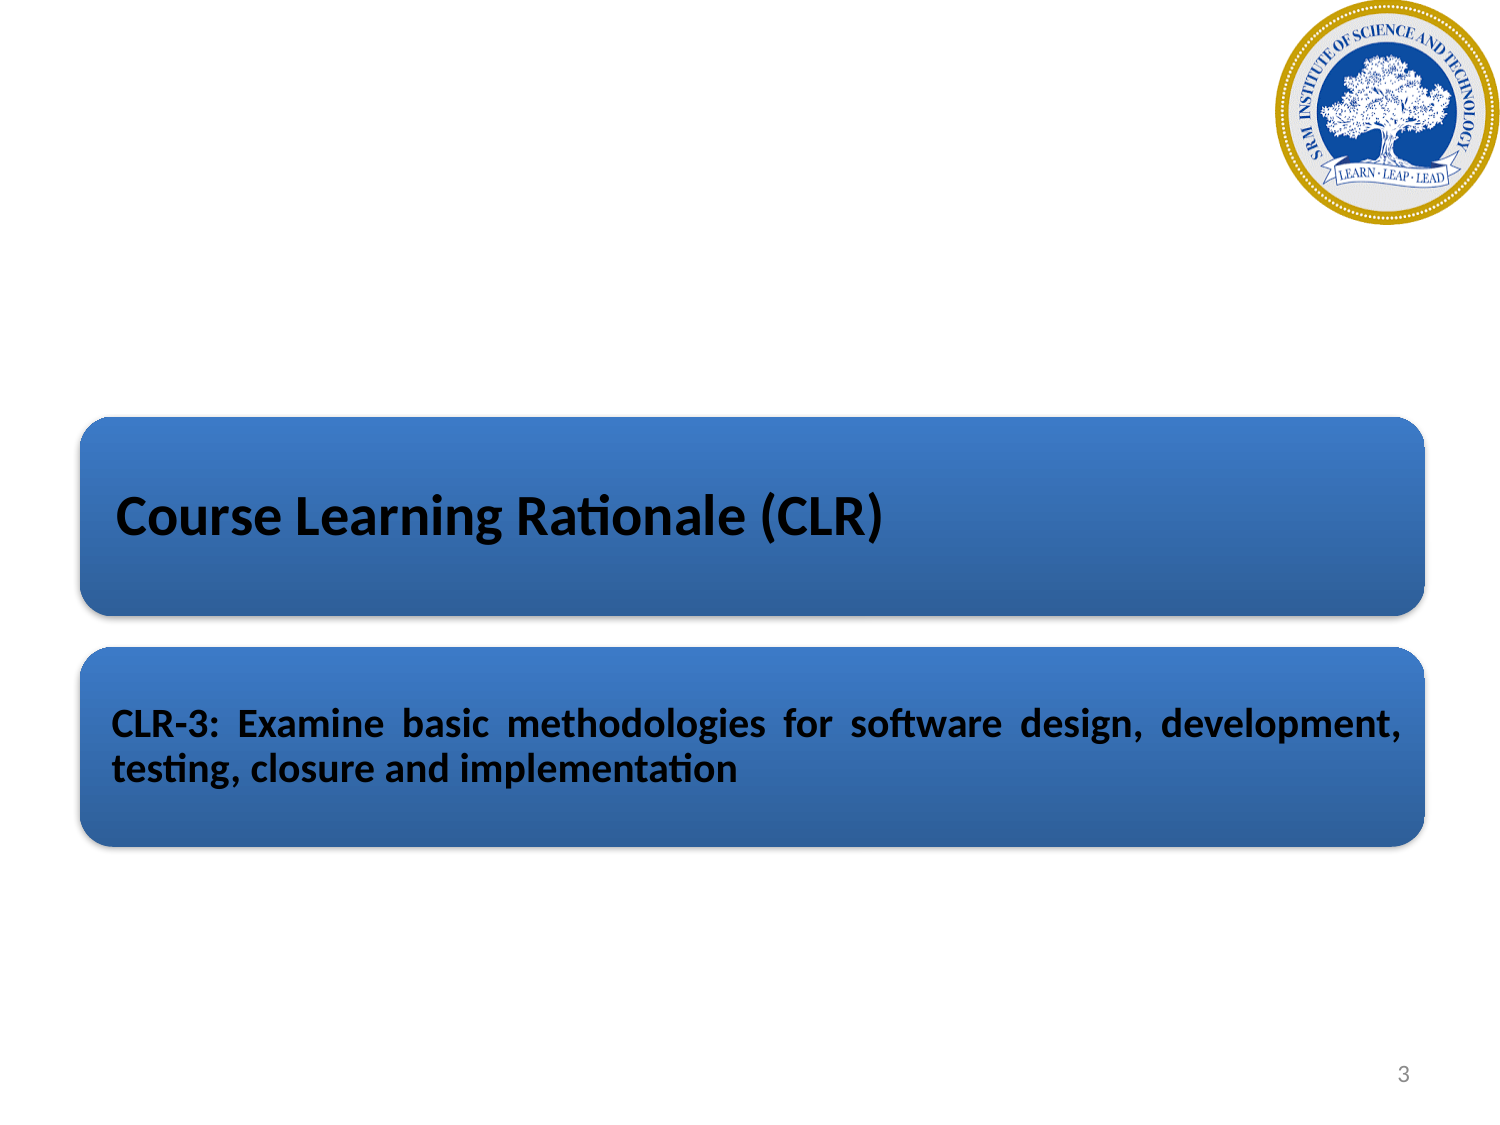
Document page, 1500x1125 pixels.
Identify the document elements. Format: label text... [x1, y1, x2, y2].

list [79, 258, 1426, 1006]
slide_number 3 [1074, 1042, 1425, 1103]
picture [1275, 0, 1500, 225]
